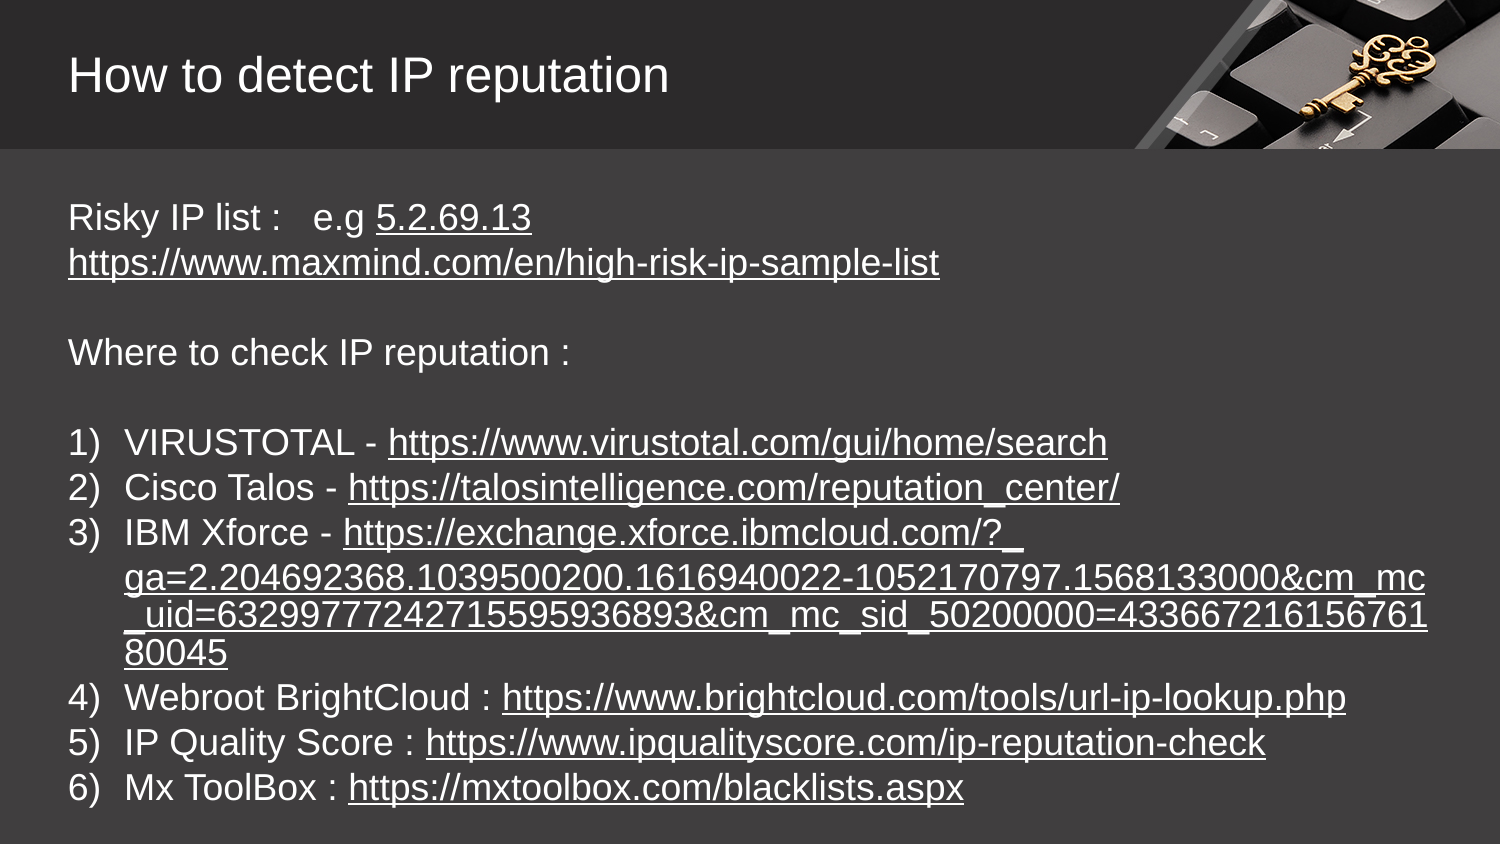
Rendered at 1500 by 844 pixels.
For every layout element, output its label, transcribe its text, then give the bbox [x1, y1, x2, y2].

picture [0, 0, 1500, 844]
list How to detect IP reputation [53, 25, 1105, 120]
text_box Risky IP list : e.g 5.2.69.13 https://www.maxmind.com/en/high-risk-ip-sample-list Where to check IP reputation : VIRUSTOTAL - https://www.virustotal.com/gui/home/search Cisco Talos - https://talosintelligence.com/reputation_center/ IBM Xforce - https://exchange.xforce.ibmcloud.com/?_ga=2.204692368.1039500200.1616940022-1052170797.1568133000&cm_mc_uid=63299777242715595936893&cm_mc_sid_50200000=43366721615676180045 Webroot BrightCloud : https://www.brightcloud.com/tools/url-ip-lookup.php IP Quality Score : https://www.ipqualityscore.com/ip-reputation-check Mx ToolBox : https://mxtoolbox.com/blacklists.aspx [53, 185, 1447, 844]
